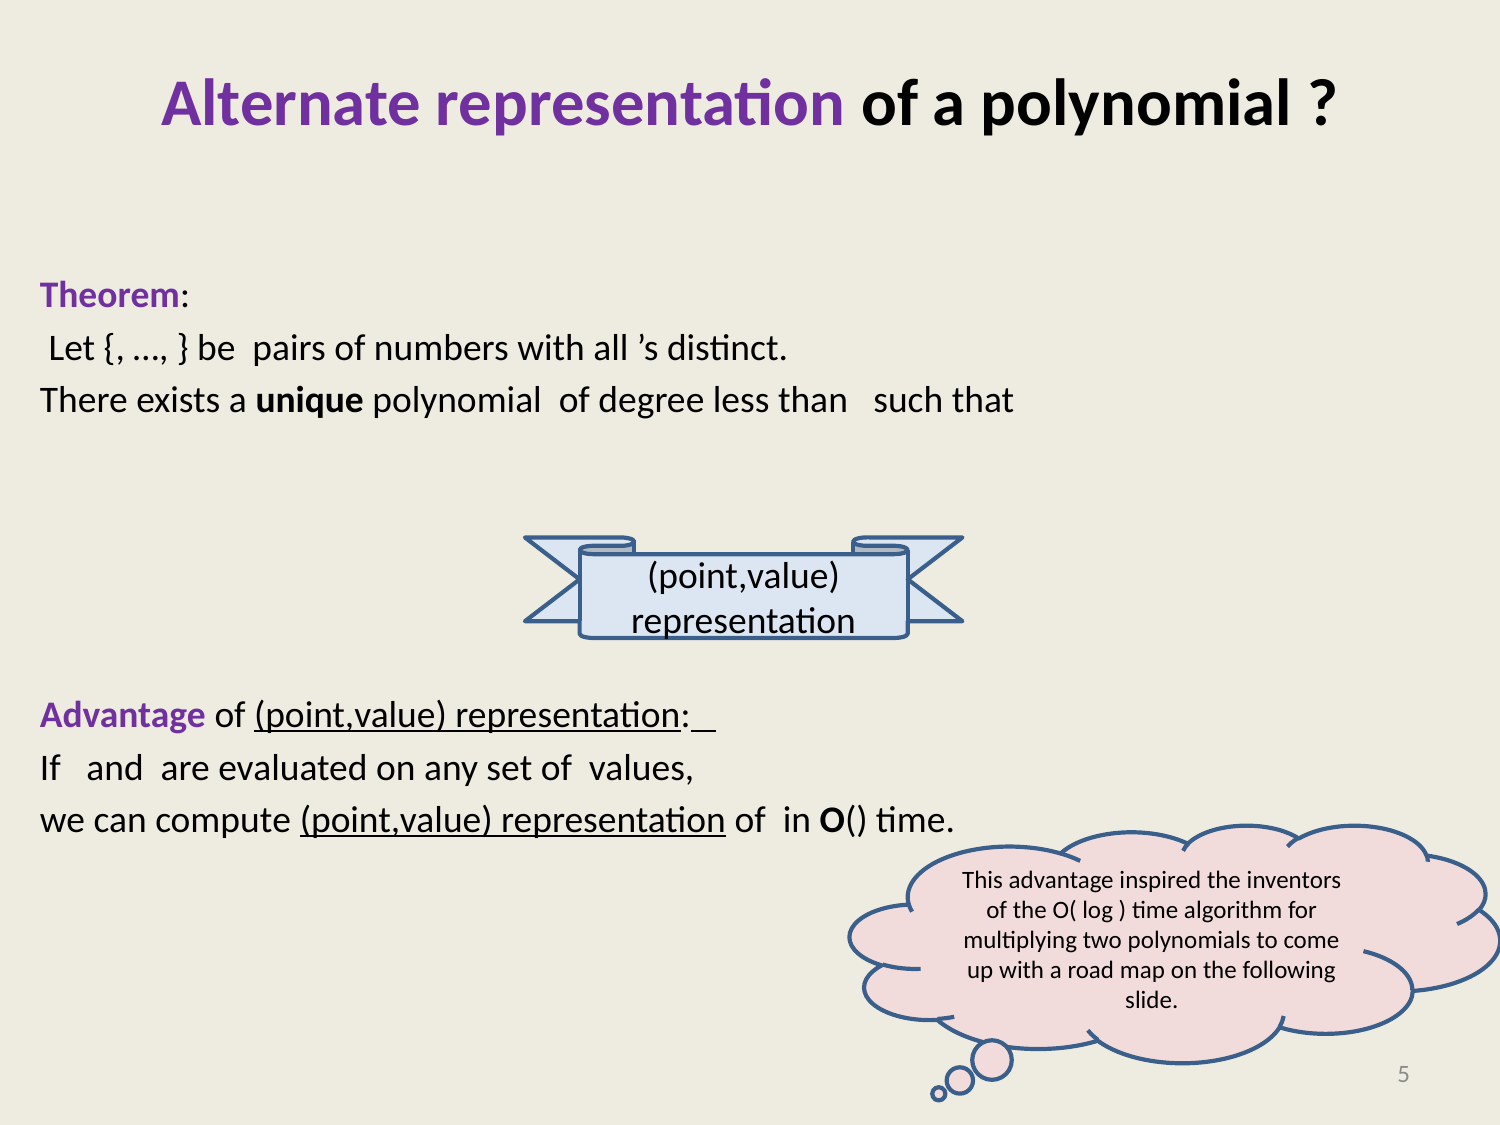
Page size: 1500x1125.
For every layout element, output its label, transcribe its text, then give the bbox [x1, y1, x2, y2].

slide_number 5 [1074, 1042, 1425, 1103]
title Alternate representation of a polynomial ? [75, 45, 1425, 233]
text_box (point,value) representation [522, 535, 965, 641]
